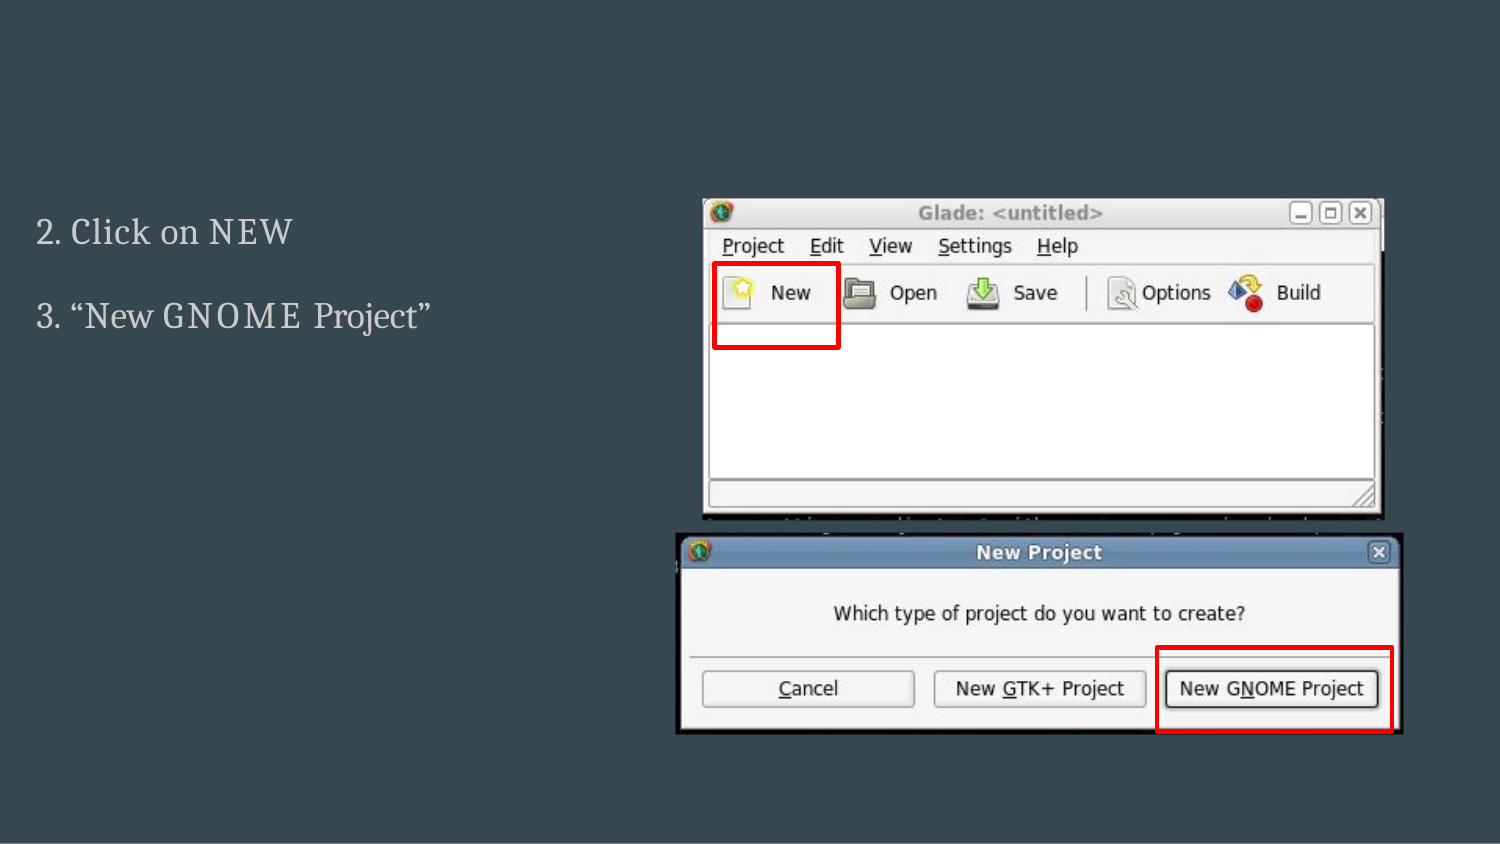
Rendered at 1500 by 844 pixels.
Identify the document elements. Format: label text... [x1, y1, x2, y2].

text_box Click on NEW “New GNOME Project” [34, 204, 450, 337]
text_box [646, 177, 1421, 741]
